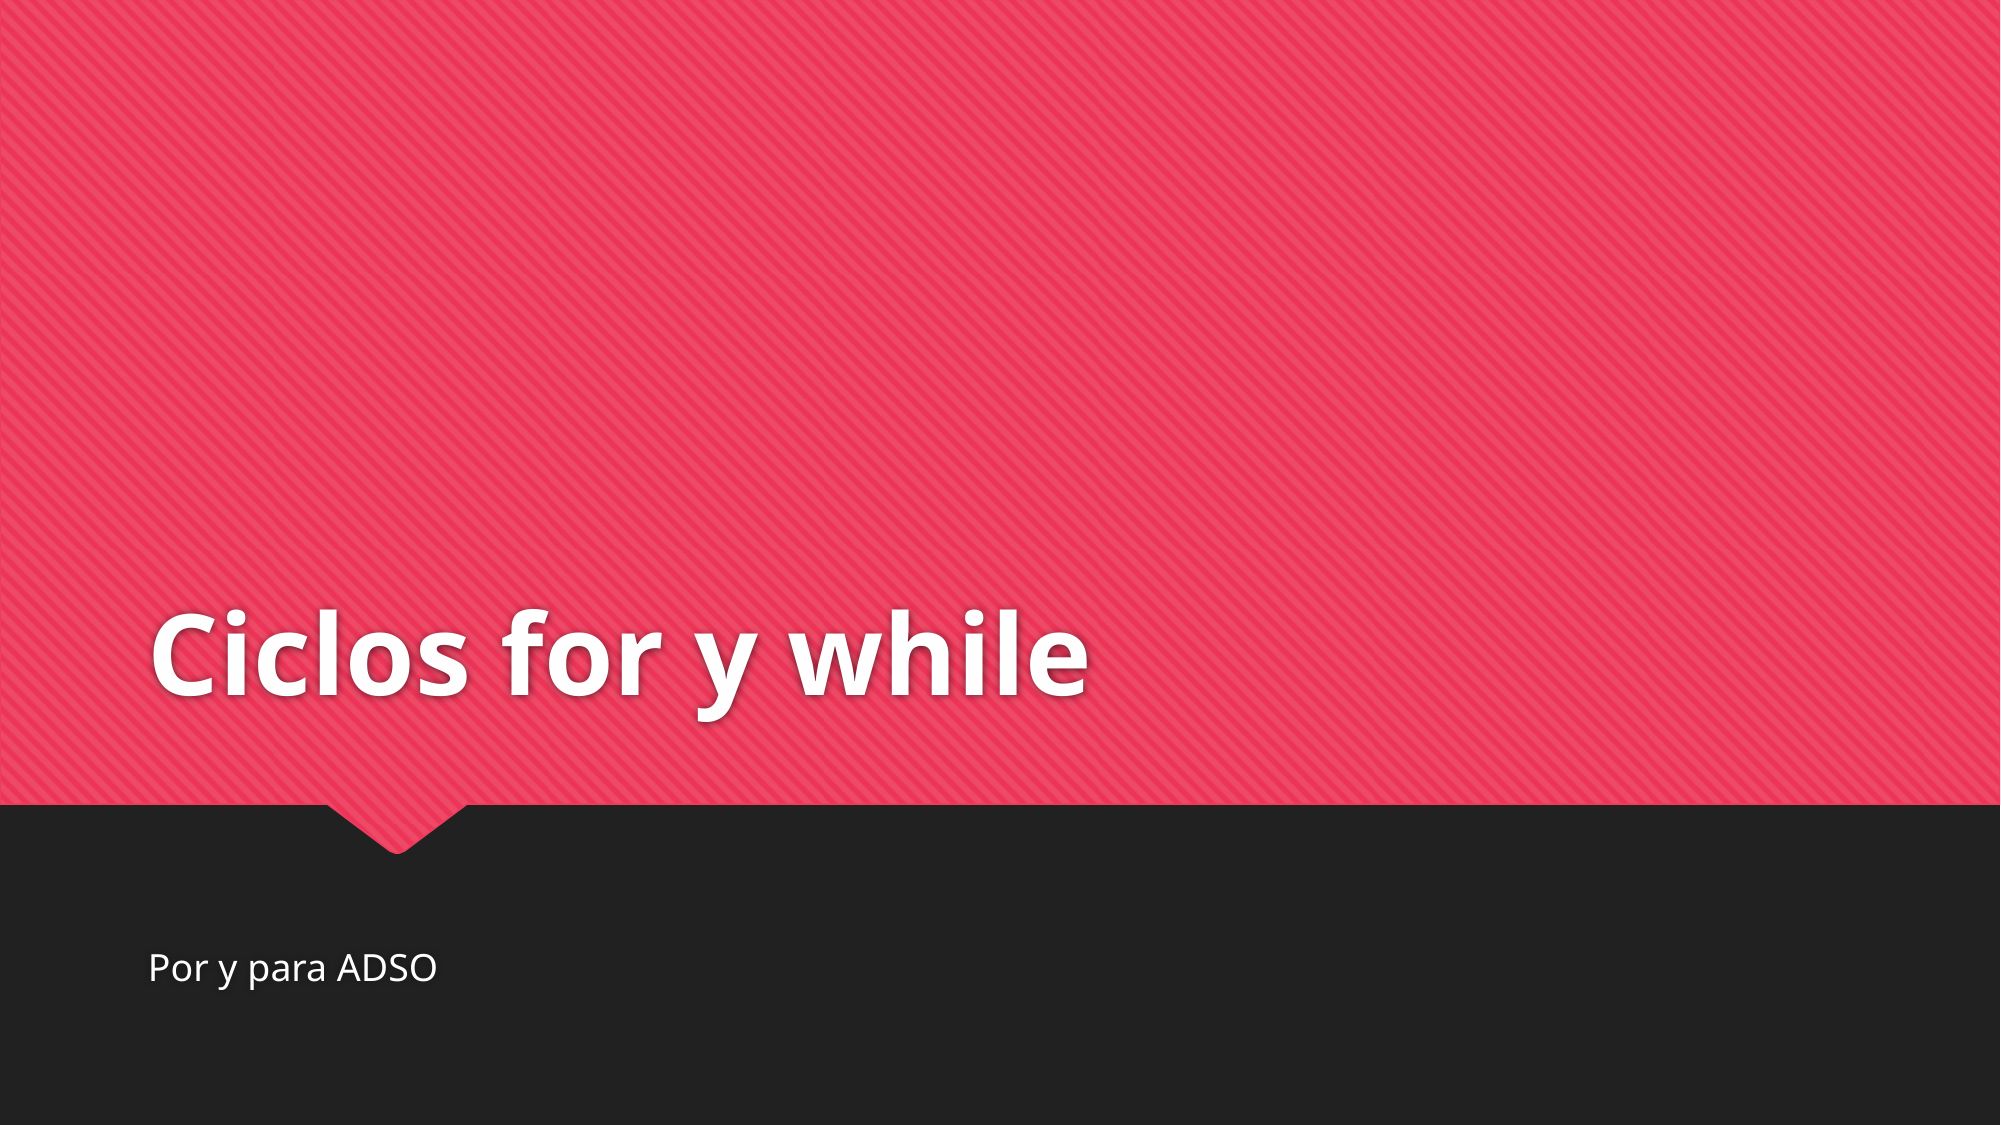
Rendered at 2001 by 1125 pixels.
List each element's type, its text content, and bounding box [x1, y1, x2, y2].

title Ciclos for y while [132, 237, 1868, 726]
subtitle Por y para ADSO [132, 936, 1868, 1009]
